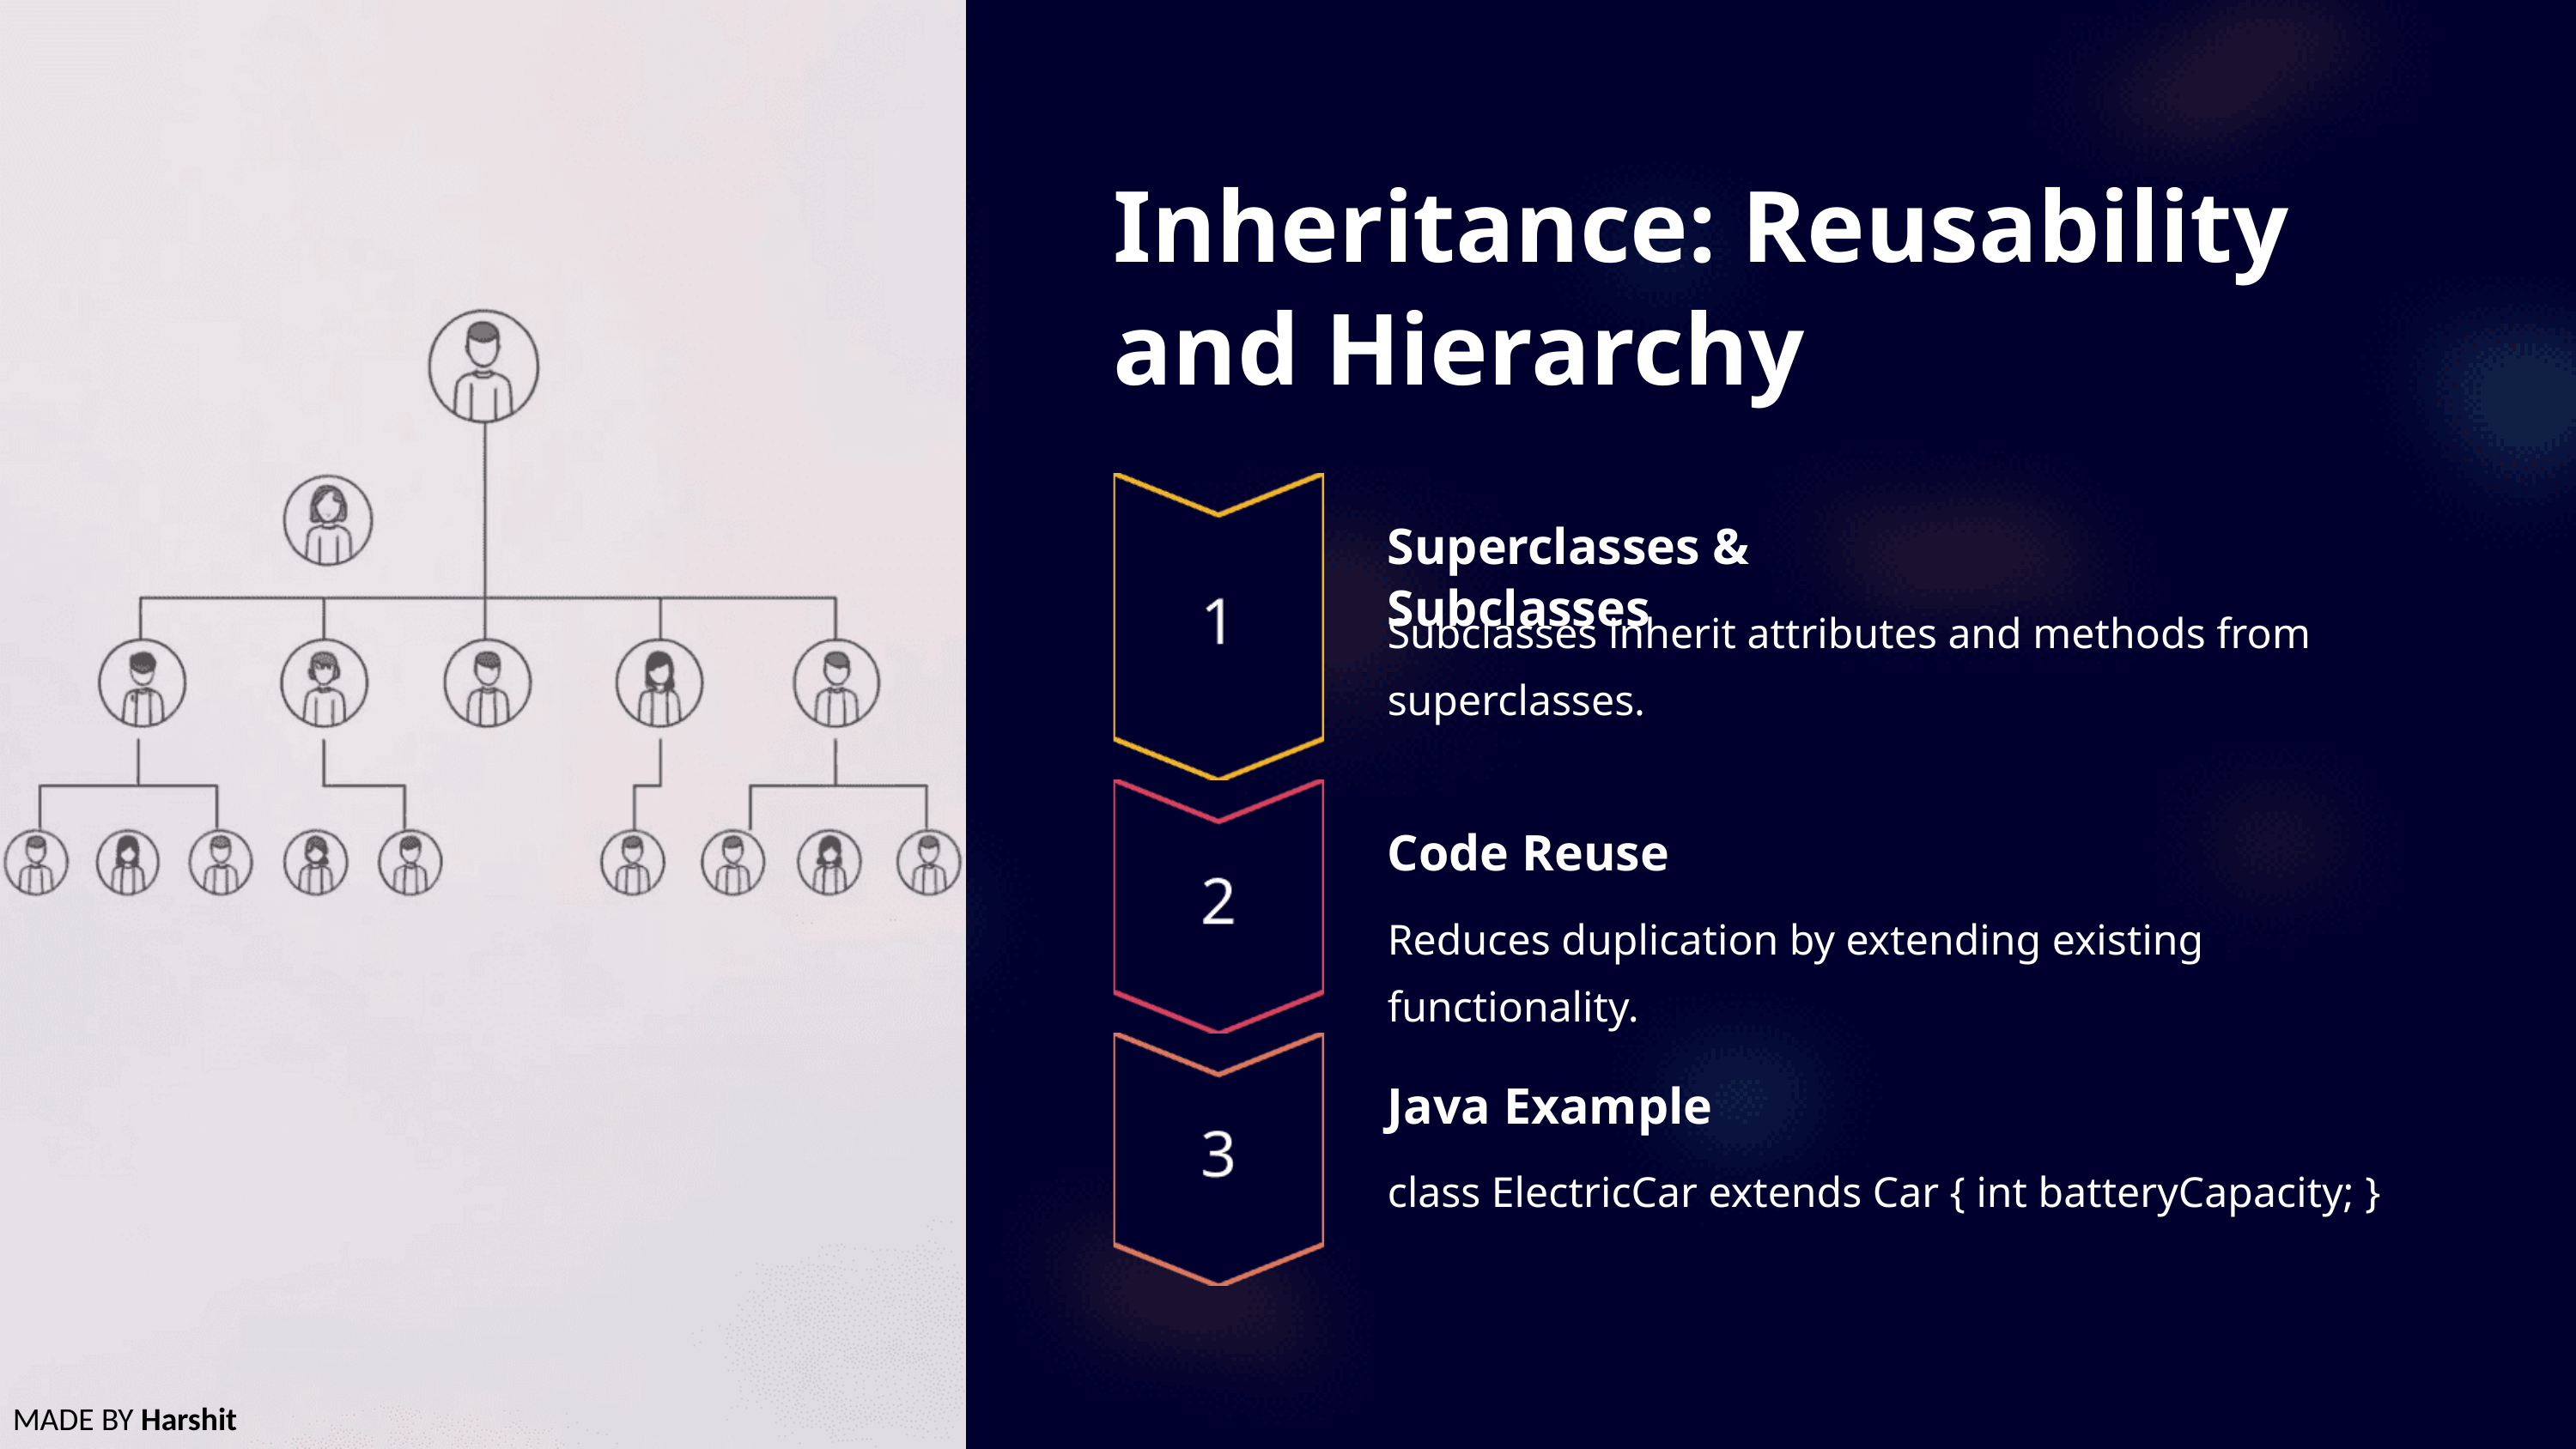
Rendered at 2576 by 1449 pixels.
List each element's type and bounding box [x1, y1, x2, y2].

text_box [0, 0, 2576, 1449]
